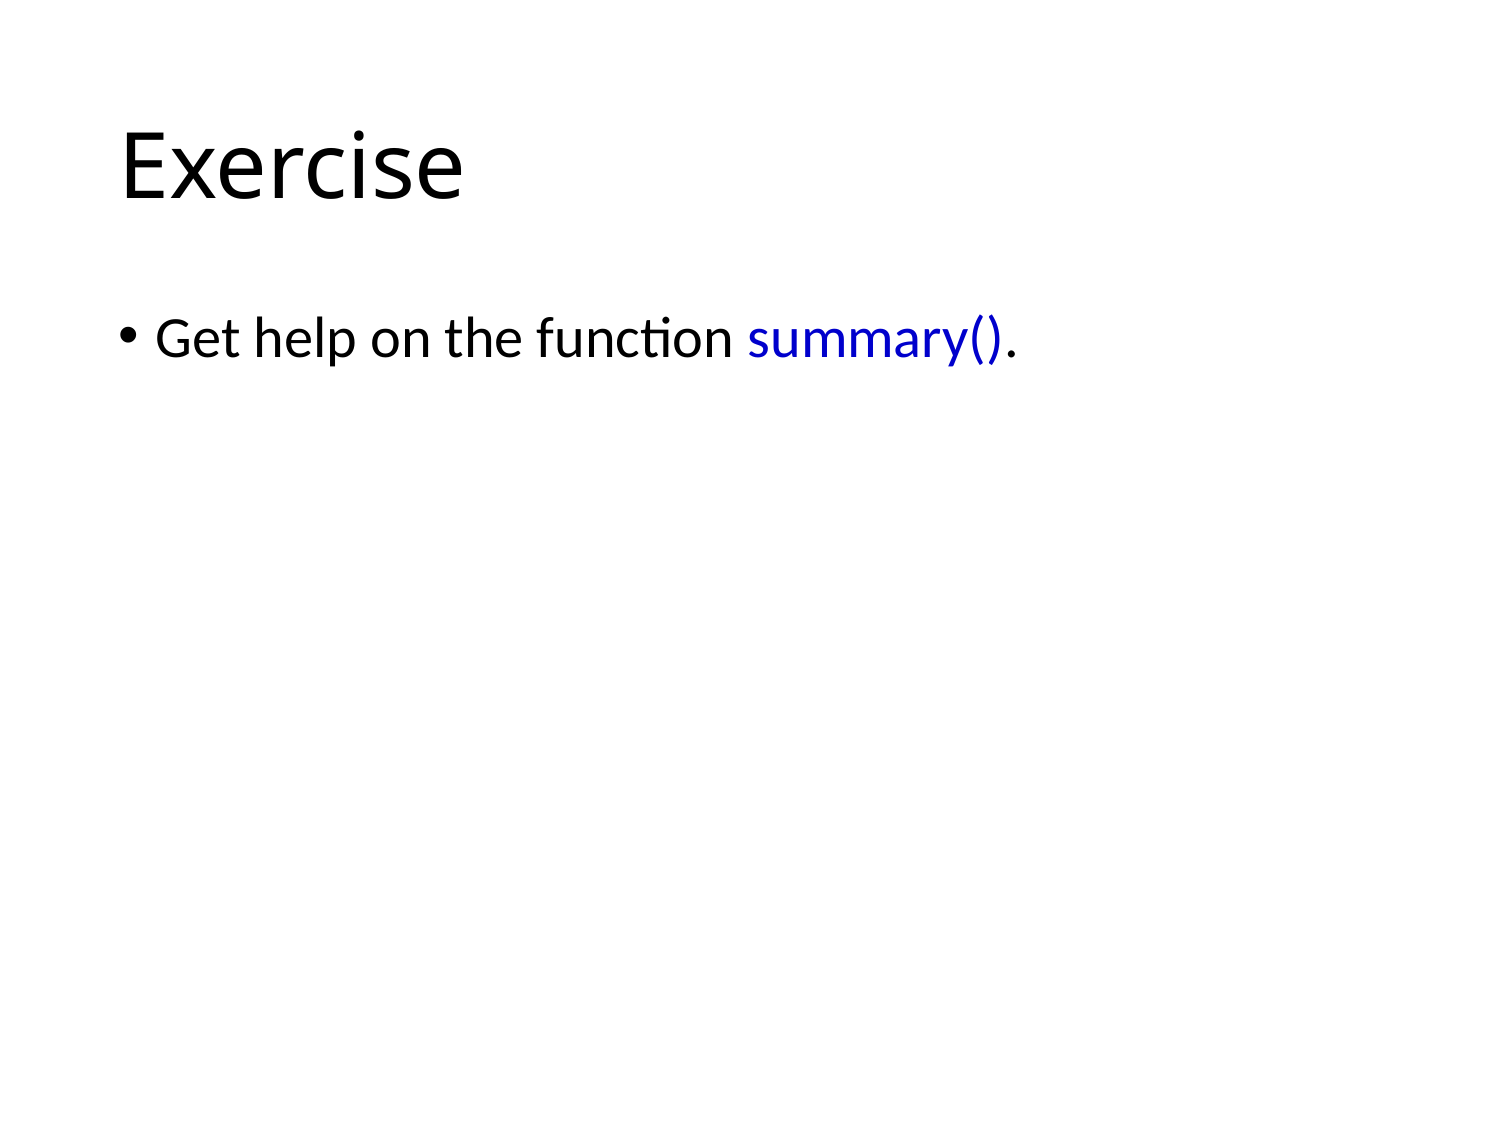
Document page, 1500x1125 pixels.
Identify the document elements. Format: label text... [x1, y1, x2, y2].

title Exercise [103, 59, 1397, 278]
list Get help on the function summary(). [103, 299, 1397, 1014]
